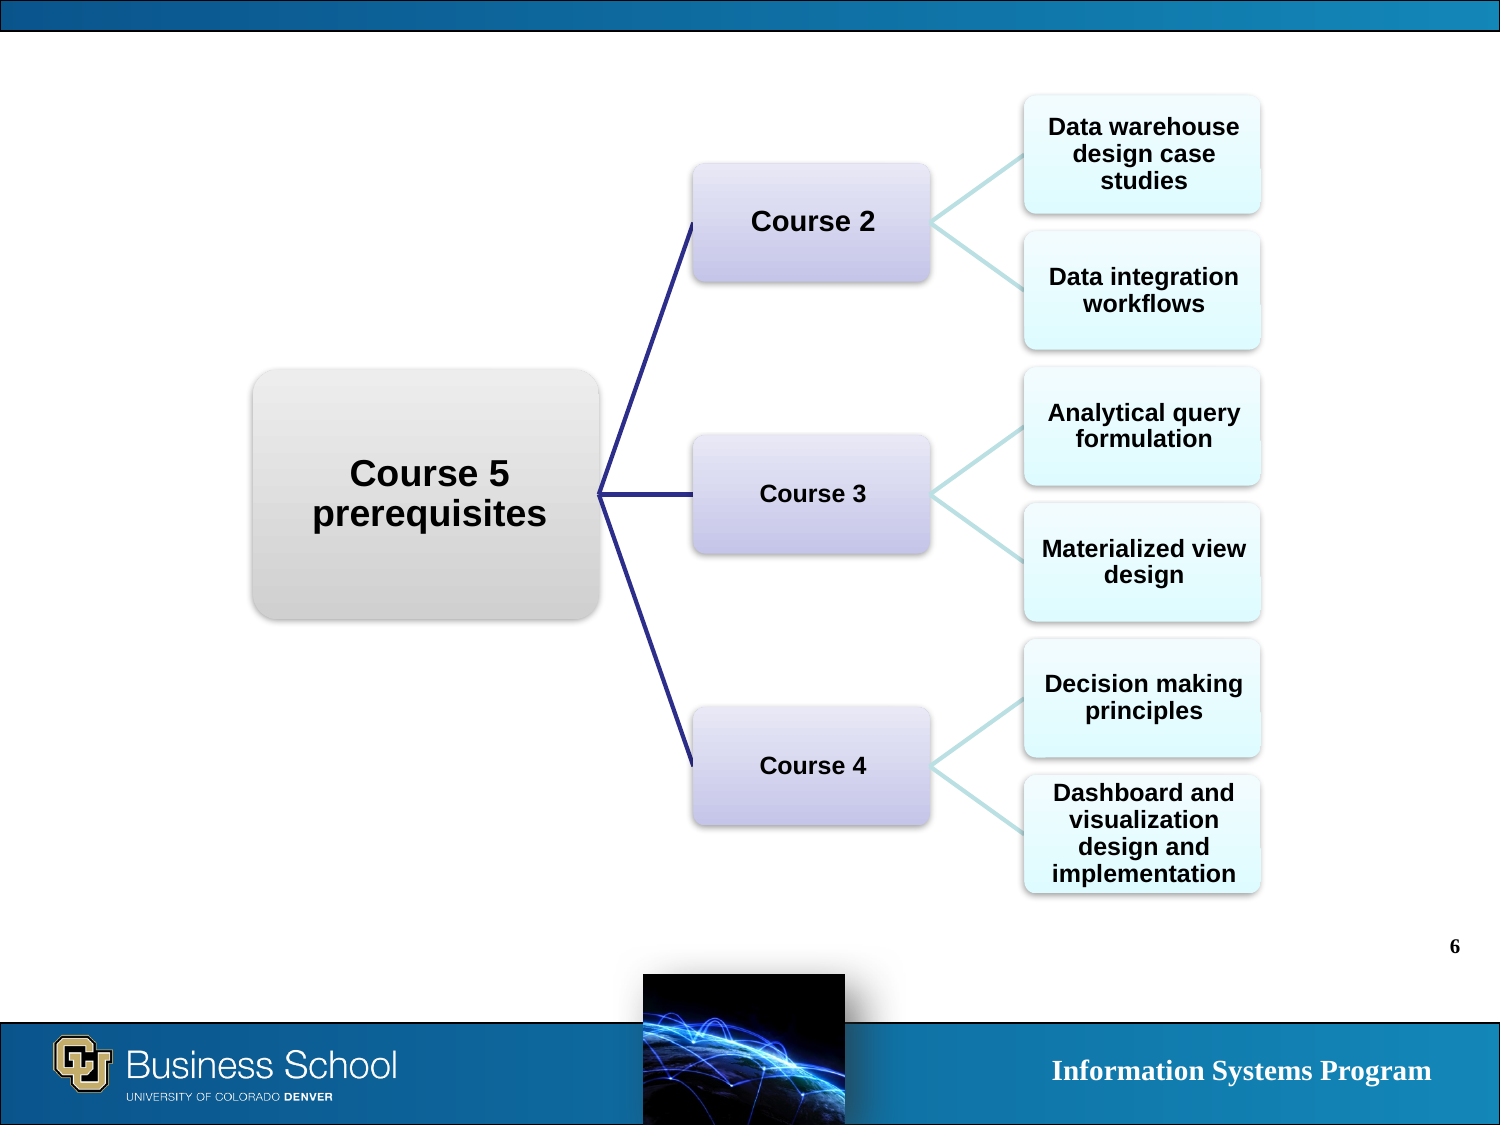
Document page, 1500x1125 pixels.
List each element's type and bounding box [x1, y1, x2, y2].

picture [53, 1034, 396, 1101]
list [55, 94, 1459, 895]
picture [643, 974, 845, 1125]
